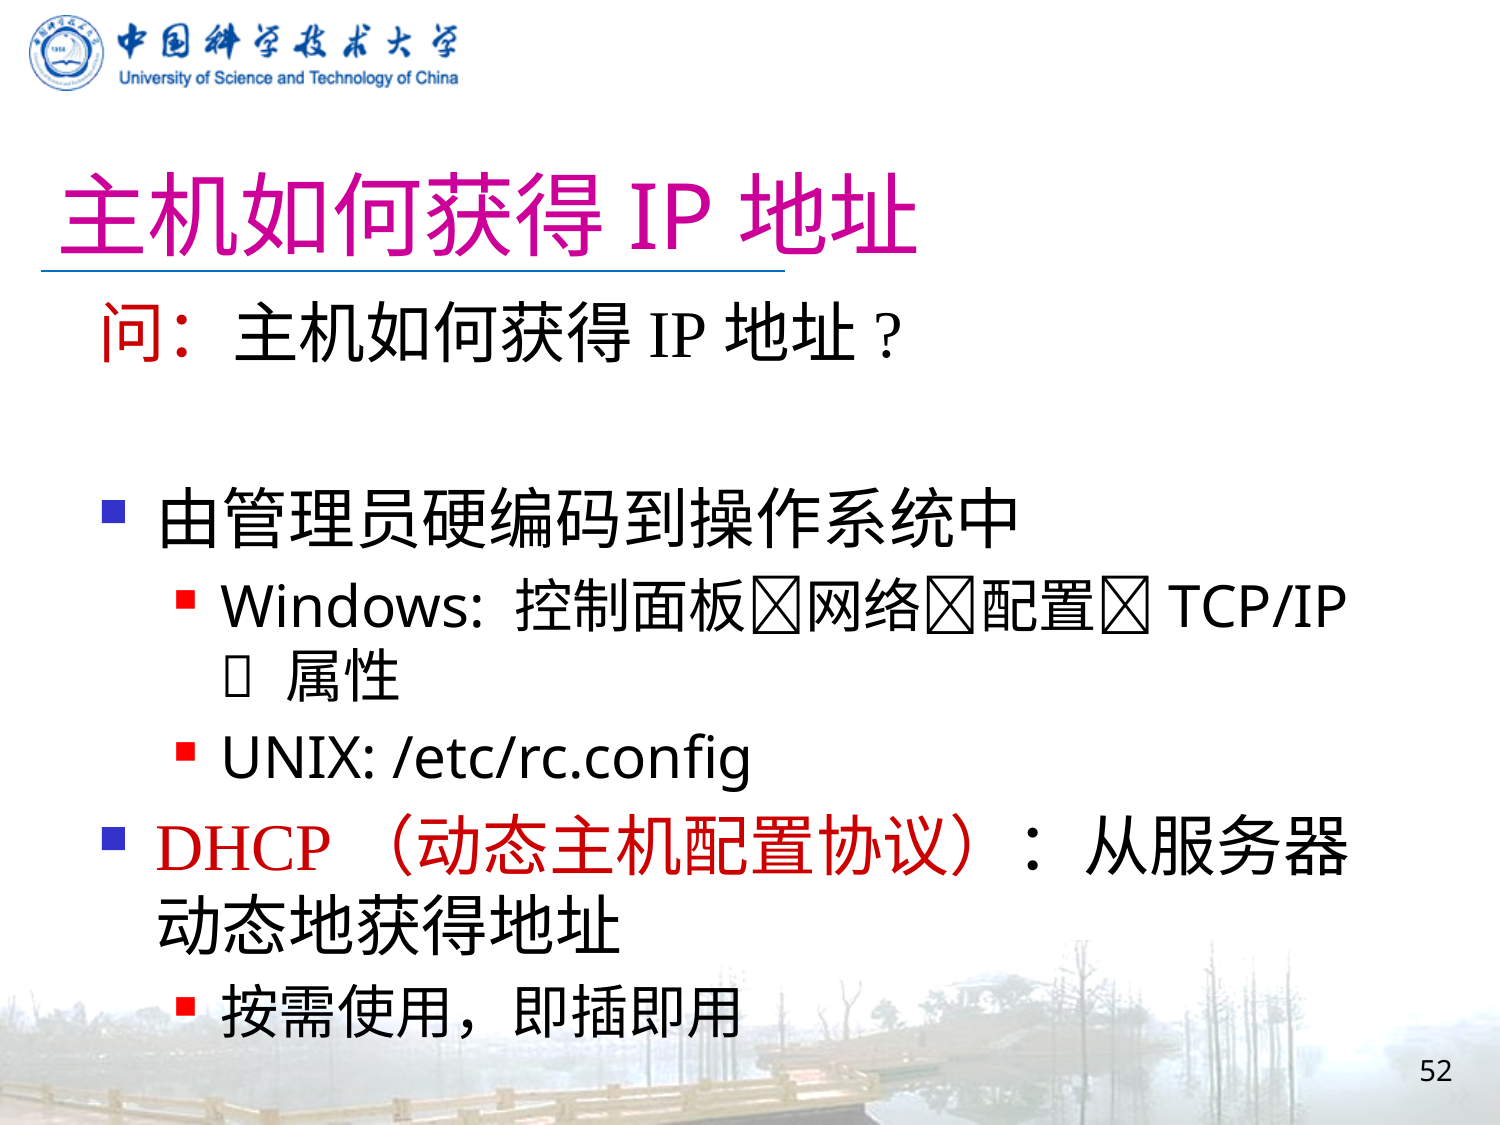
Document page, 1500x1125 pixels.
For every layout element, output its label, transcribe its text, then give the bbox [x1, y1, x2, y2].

text_box 问：主机如何获得IP地址? 由管理员硬编码到操作系统中 Windows: 控制面板网络配置TCP/IP  属性 UNIX: /etc/rc.config DHCP（动态主机配置协议）：从服务器动态地获得地址 按需使用，即插即用 [83, 283, 1402, 835]
slide_number 52 [1154, 1023, 1468, 1100]
picture [29, 15, 461, 91]
title 主机如何获得IP地址 [40, 34, 1468, 276]
text_box [0, 940, 1500, 1125]
